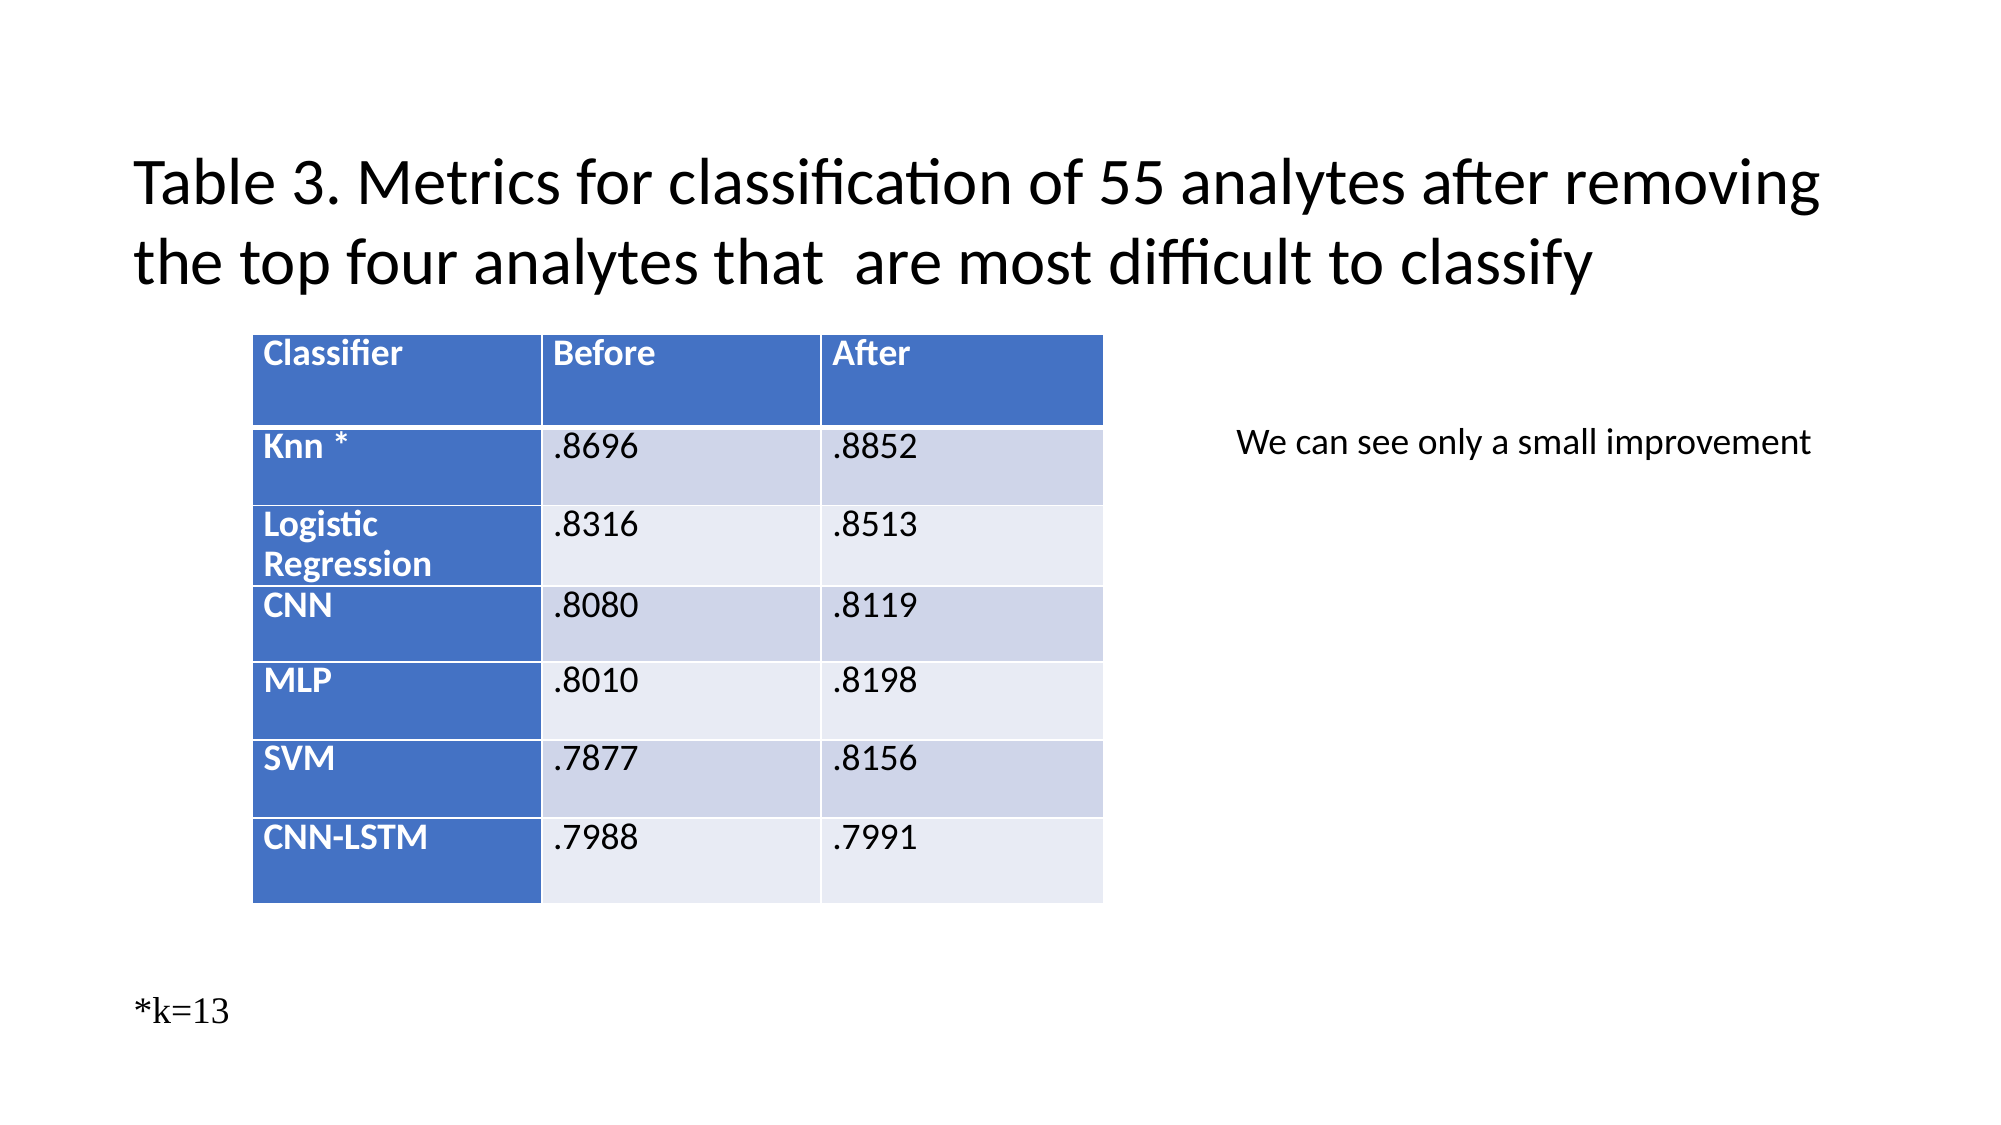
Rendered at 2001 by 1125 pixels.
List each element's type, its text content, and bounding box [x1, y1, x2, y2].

table_cell .8316 [543, 506, 820, 585]
table_cell .8696 [543, 430, 820, 505]
table_cell .8156 [822, 741, 1103, 817]
table_cell .7988 [543, 819, 820, 903]
table_cell MLP [253, 663, 541, 739]
table_cell .8513 [822, 506, 1103, 585]
text_box Table 3. Metrics for classification of 55 analytes after removing the top four analytes that are most difficult to classify [118, 130, 1866, 306]
table_cell SVM [253, 741, 541, 817]
table_cell CNN [253, 587, 541, 661]
table_cell .7991 [822, 819, 1103, 903]
table_cell .8119 [822, 587, 1103, 661]
table_cell .8198 [822, 663, 1103, 739]
table_cell CNN-LSTM [253, 819, 541, 903]
table_cell .8010 [543, 663, 820, 739]
table_cell Knn * [253, 430, 541, 505]
table_cell .7877 [543, 741, 820, 817]
table_header Before [543, 335, 820, 425]
table_cell .8080 [543, 587, 820, 661]
table_cell Logistic Regression [253, 506, 541, 585]
text_box *k=13 [118, 975, 1465, 1087]
table_header Classifier [253, 335, 541, 425]
table_cell .8852 [822, 430, 1103, 505]
text_box We can see only a small improvement [1221, 409, 1881, 470]
table_header After [822, 335, 1103, 425]
